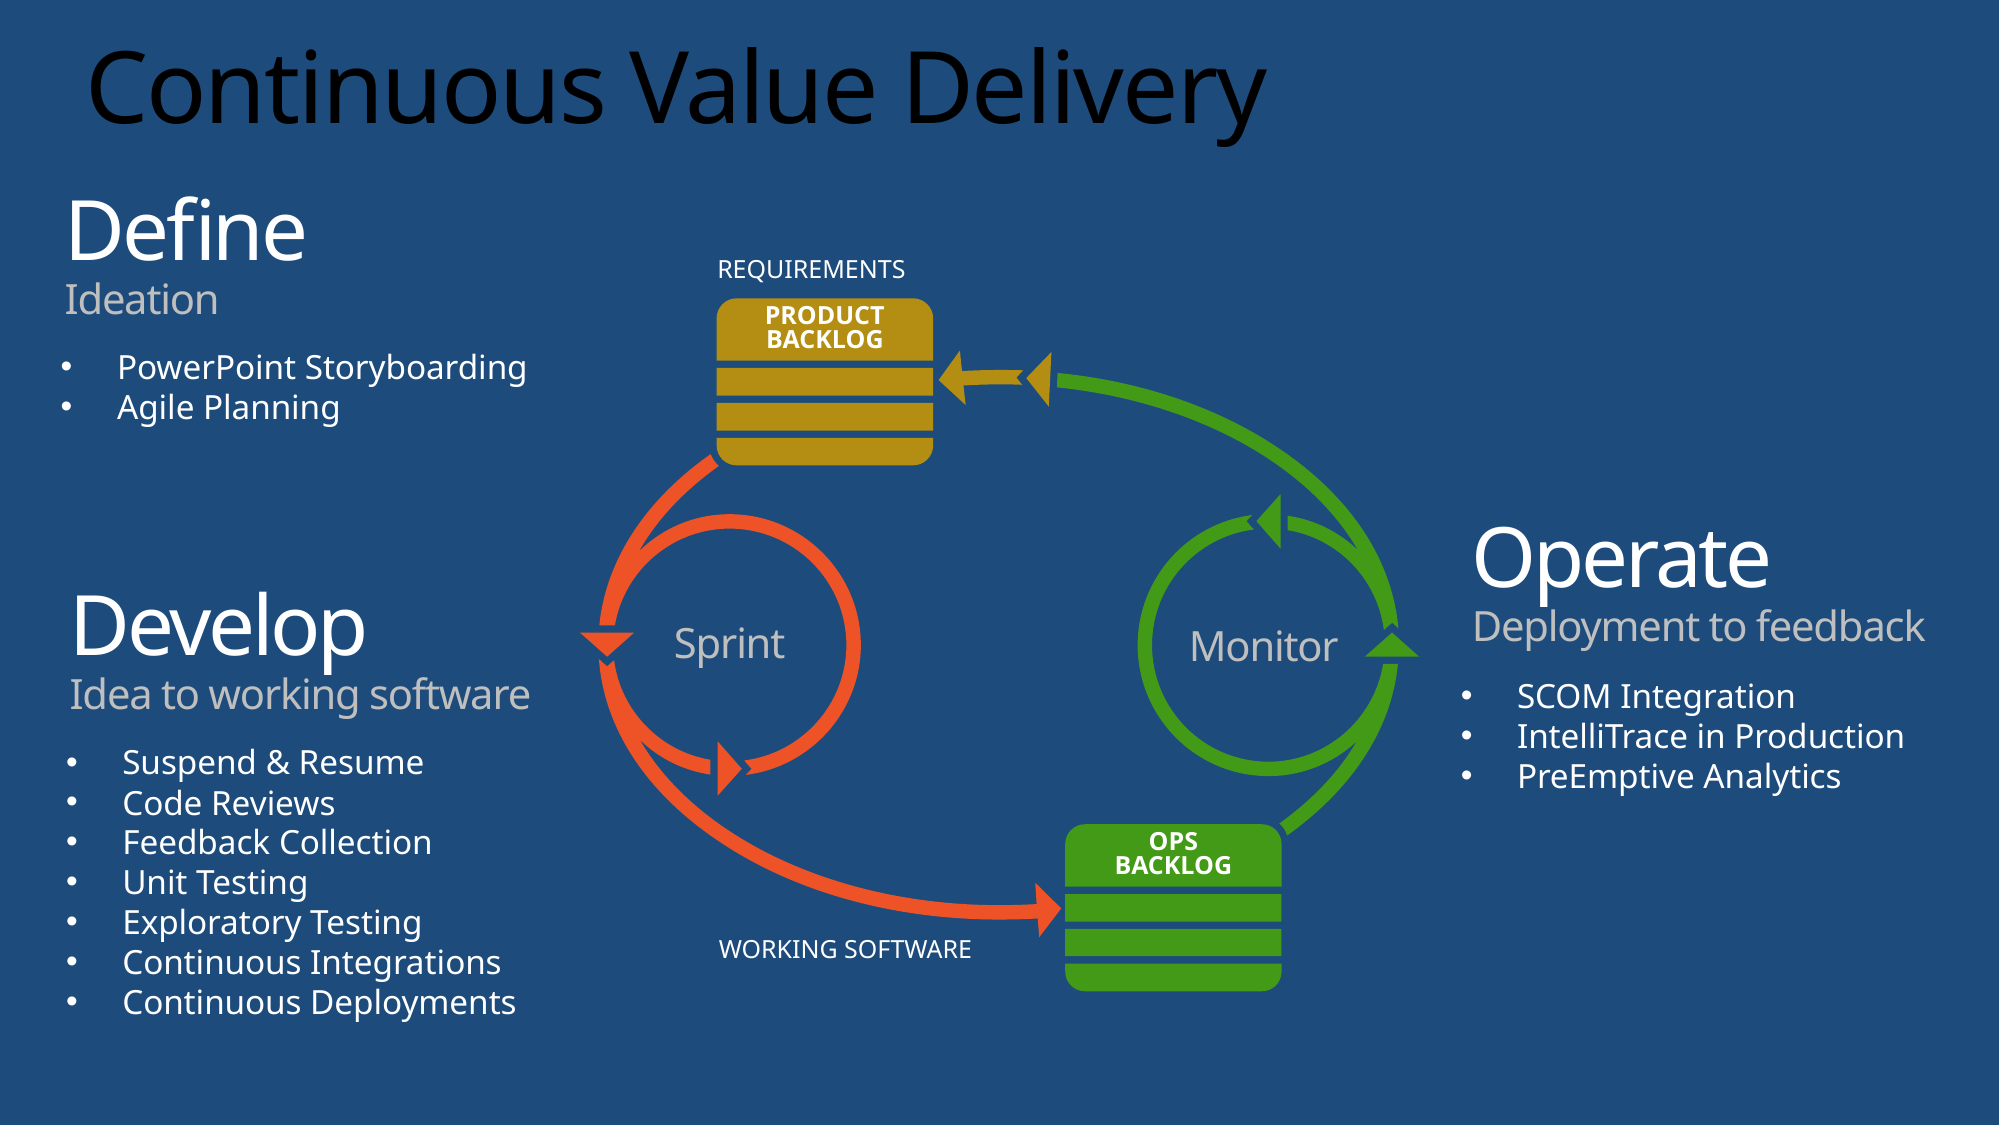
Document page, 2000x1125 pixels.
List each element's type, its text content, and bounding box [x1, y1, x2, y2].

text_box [938, 350, 1052, 407]
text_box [1056, 372, 1420, 836]
text_box WORKING SOFTWARE [718, 946, 973, 964]
text_box SCOM Integration IntelliTrace in Production PreEmptive Analytics [1460, 675, 1906, 835]
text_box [1064, 843, 1282, 992]
text_box REQUIREMENTS [717, 253, 906, 284]
text_box Develop Idea to working software [69, 583, 531, 719]
text_box Suspend & Resume Code Reviews Feedback Collection Unit Testing Exploratory Testing Continuous Integrations Continuous Deployments [66, 741, 518, 1062]
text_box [716, 298, 934, 452]
title Continuous Value Delivery [85, 37, 1914, 138]
text_box Define Ideation [64, 188, 309, 324]
text_box Operate Deployment to feedback [1471, 515, 1926, 651]
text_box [579, 454, 1062, 938]
text_box PowerPoint Storyboarding Agile Planning [60, 346, 529, 467]
